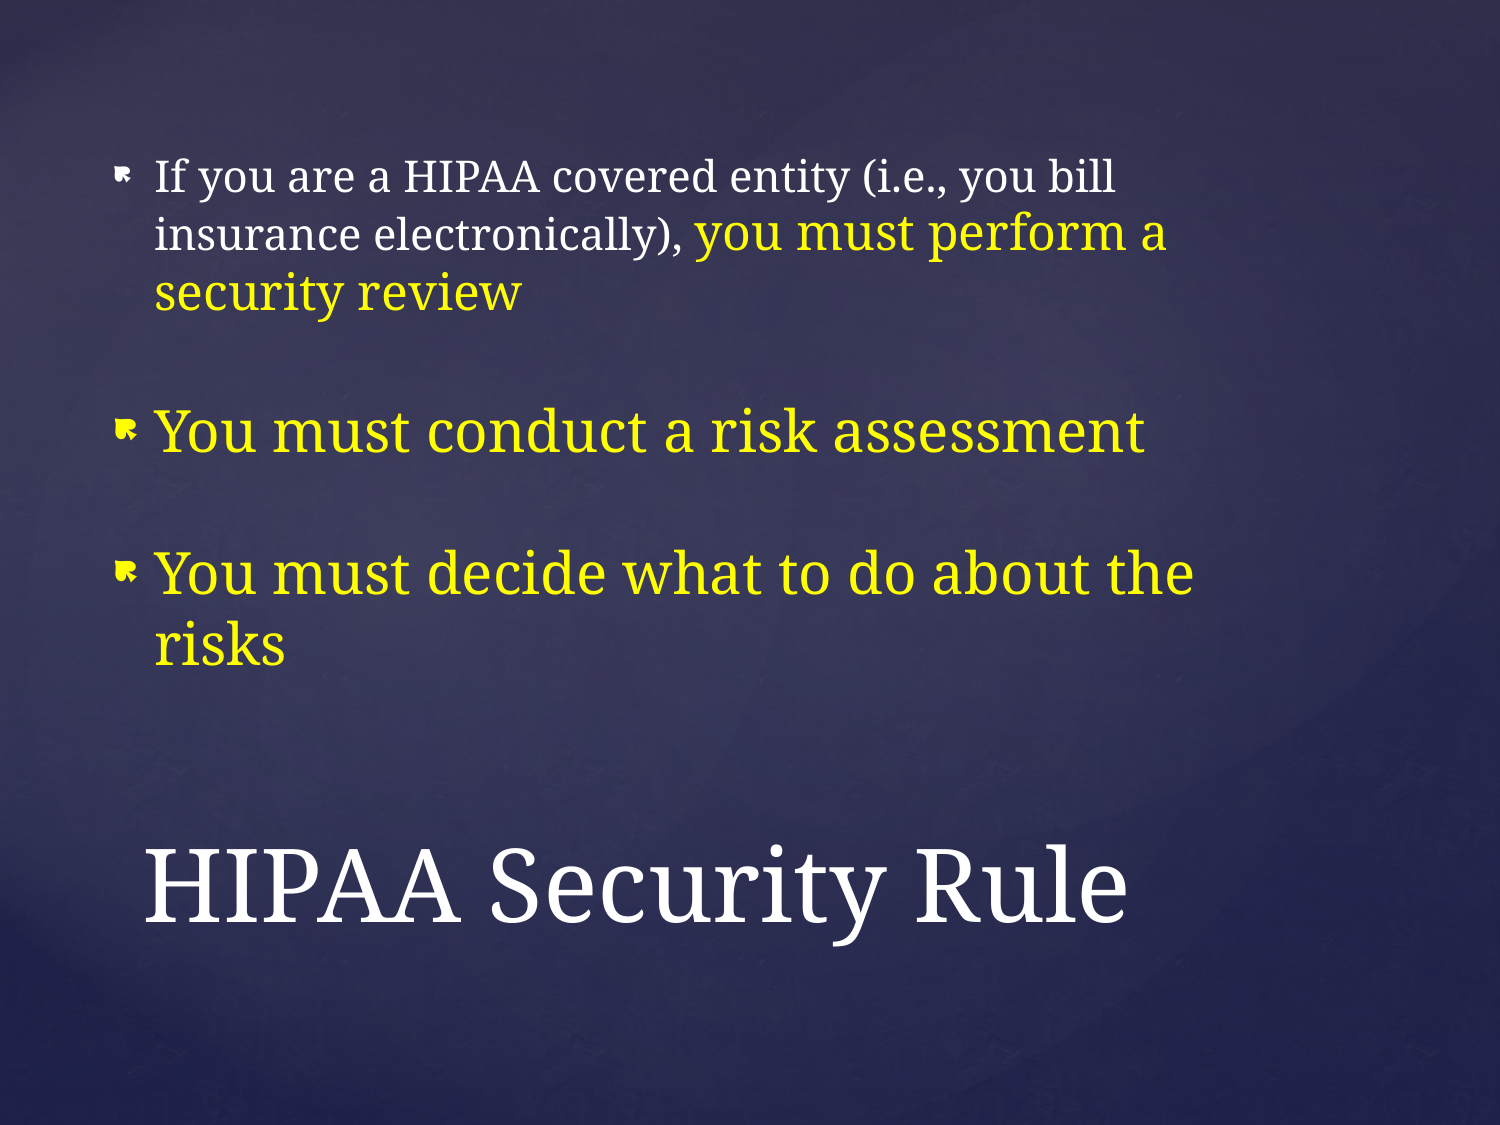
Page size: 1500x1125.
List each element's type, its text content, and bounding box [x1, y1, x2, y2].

title HIPAA Security Rule [127, 800, 1365, 950]
list If you are a HIPAA covered entity (i.e., you bill insurance electronically), you must perform a security review You must conduct a risk assessment You must decide what to do about the risks [94, 112, 1350, 713]
